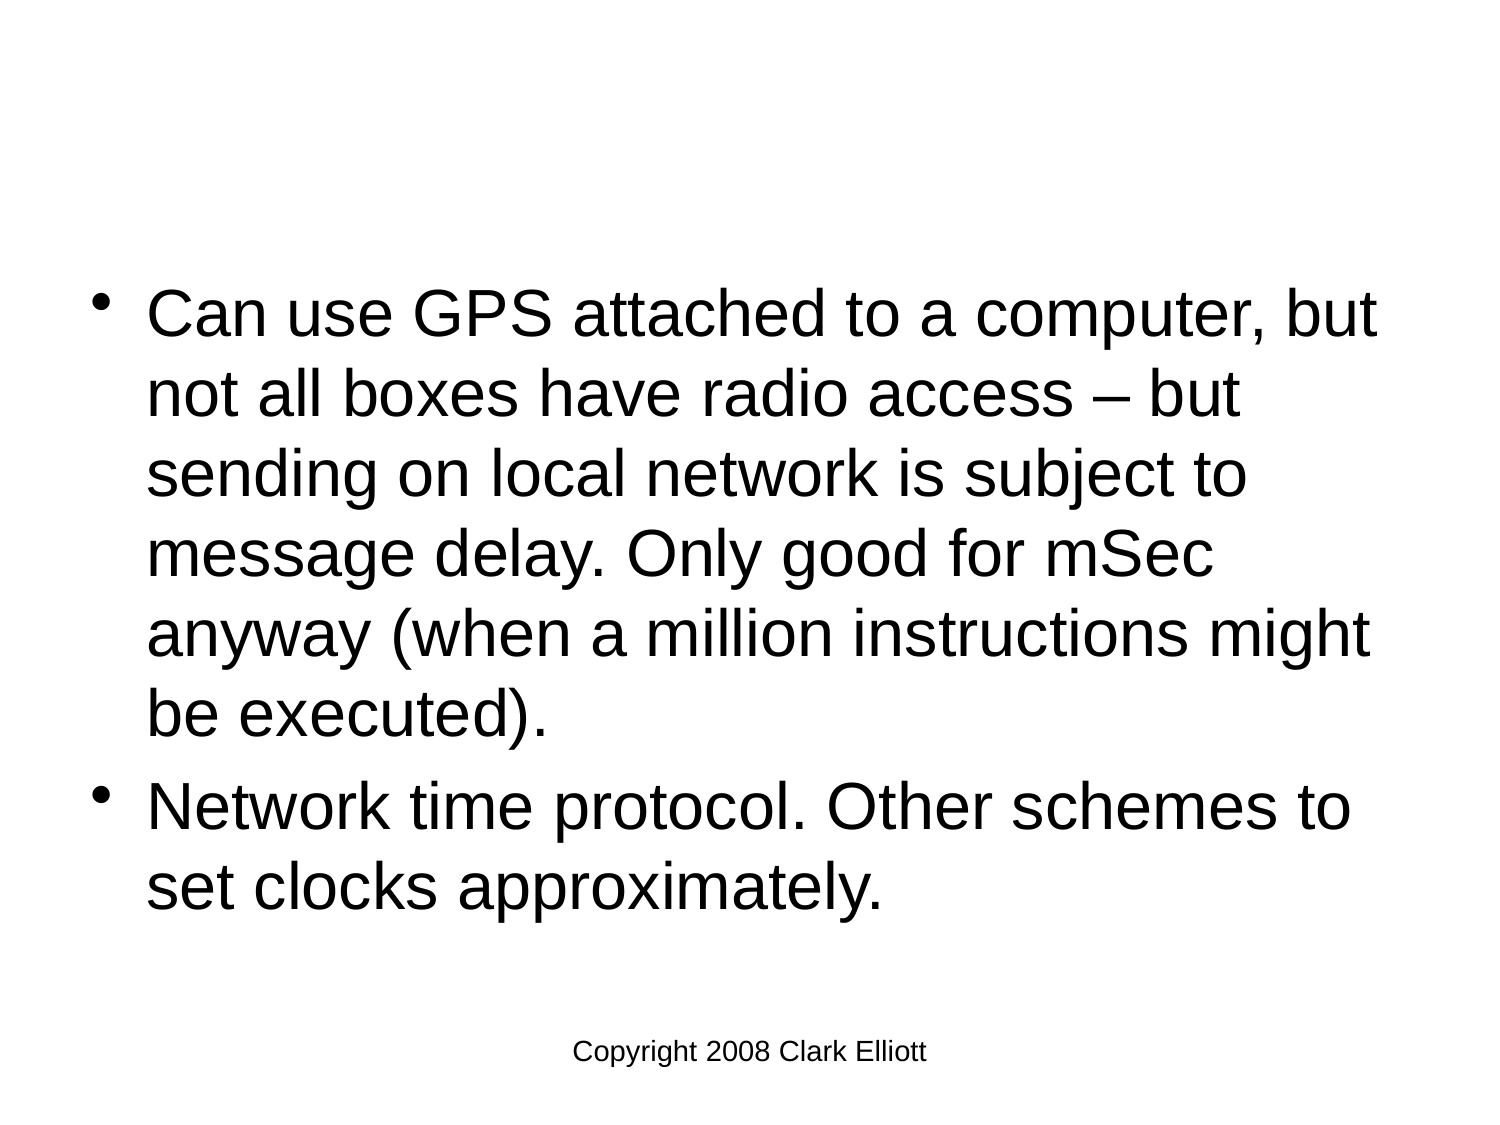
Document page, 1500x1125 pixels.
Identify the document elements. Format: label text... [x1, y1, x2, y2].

footer Copyright 2008 Clark Elliott [512, 1024, 988, 1103]
list Can use GPS attached to a computer, but not all boxes have radio access – but sending on local network is subject to message delay. Only good for mSec anyway (when a million instructions might be executed). Network time protocol. Other schemes to set clocks approximately. [75, 262, 1425, 1005]
